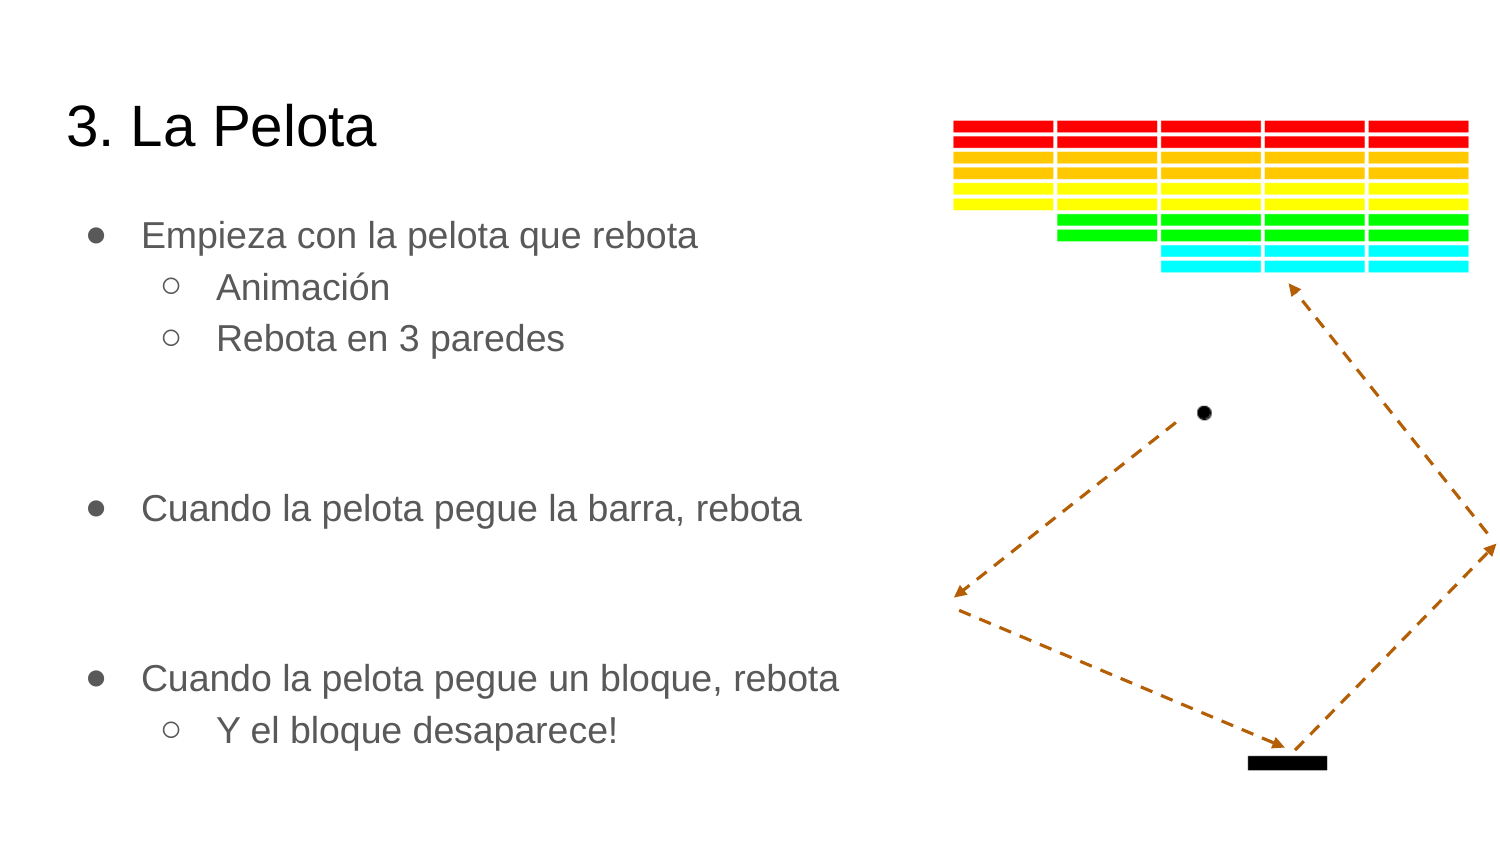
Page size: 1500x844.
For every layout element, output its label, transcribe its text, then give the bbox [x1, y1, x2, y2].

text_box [958, 610, 1286, 748]
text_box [1294, 543, 1497, 751]
picture [950, 60, 1470, 809]
list Empieza con la pelota que rebota Animación Rebota en 3 paredes Cuando la pelota pegue la barra, rebota Cuando la pelota pegue un bloque, rebota Y el bloque desaparece! [51, 189, 933, 750]
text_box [1288, 283, 1488, 534]
title 3. La Pelota [51, 72, 945, 167]
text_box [953, 422, 1177, 598]
